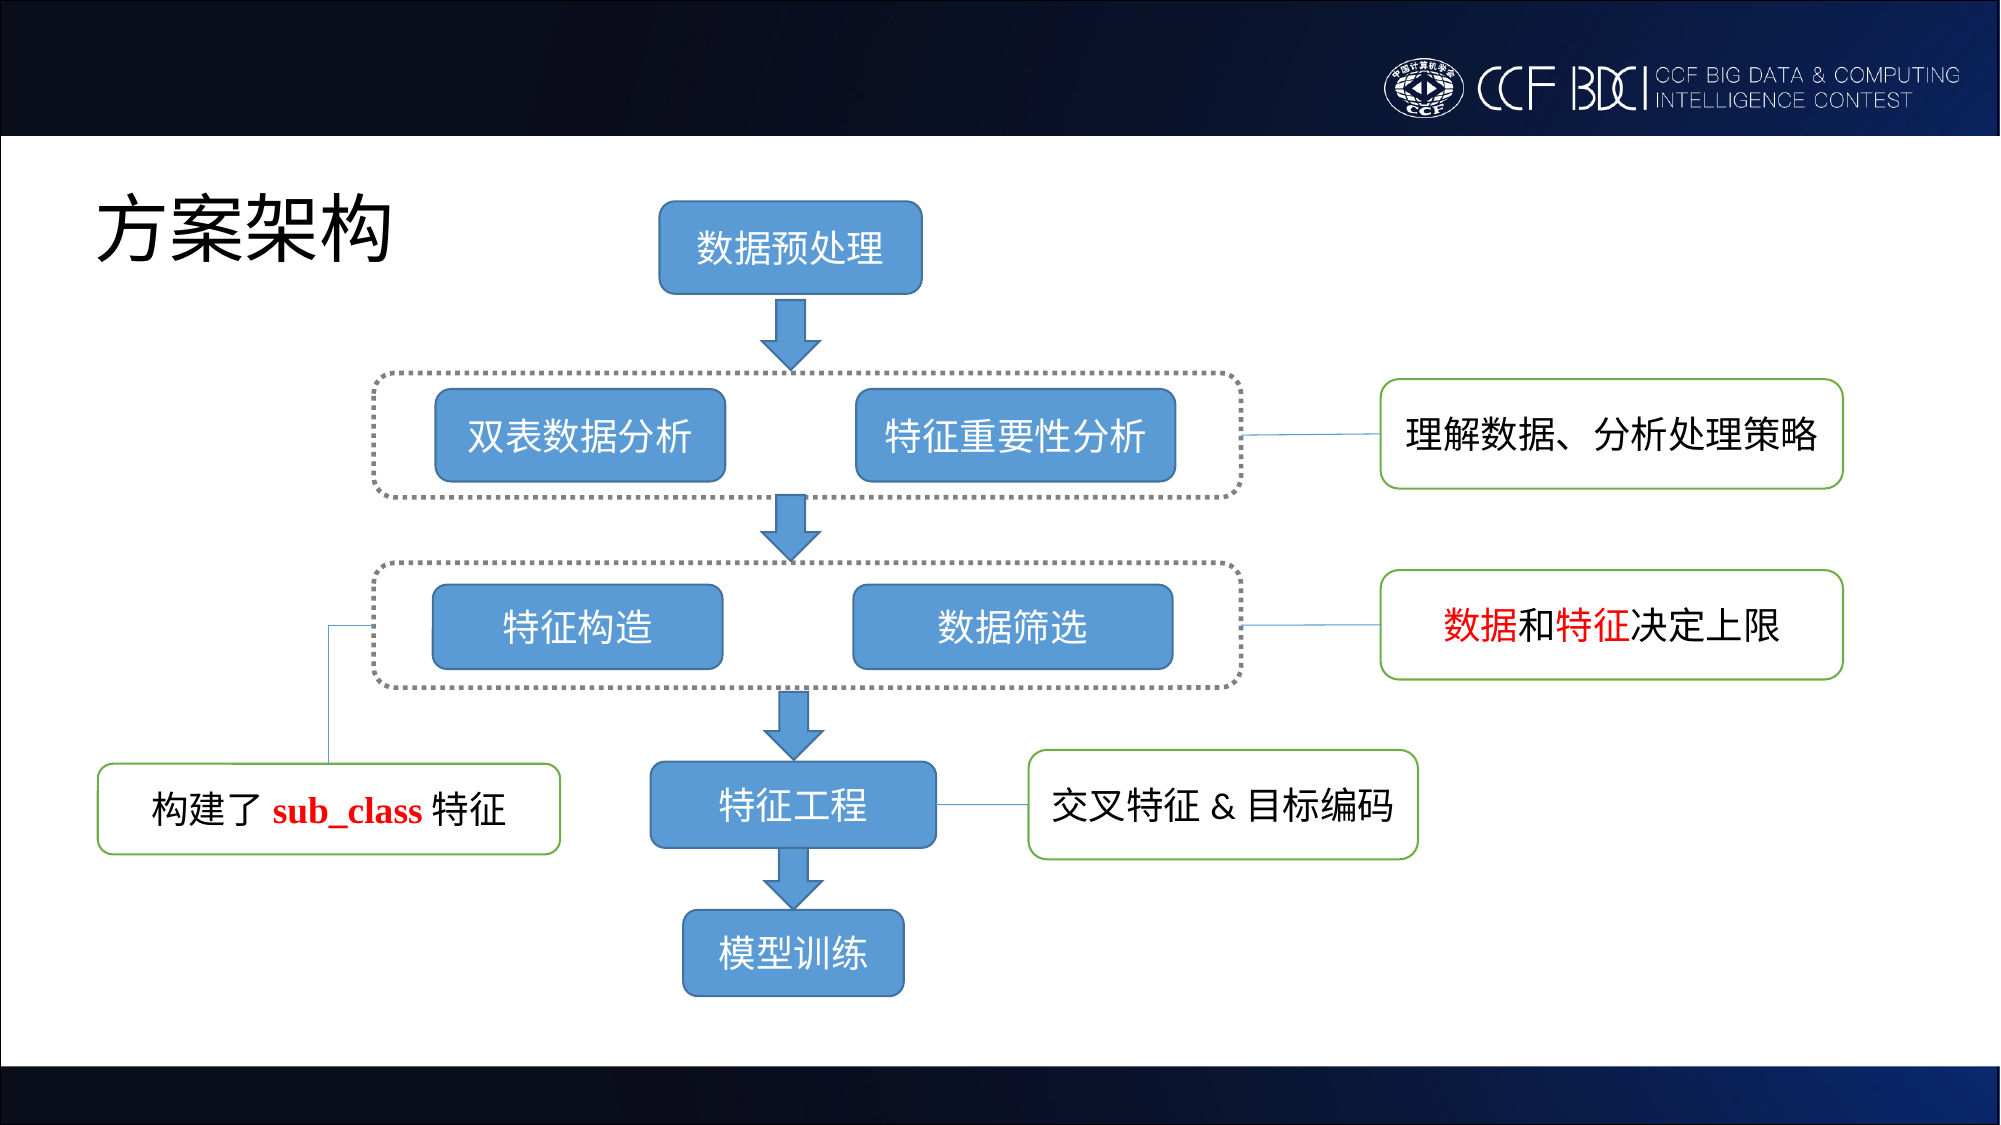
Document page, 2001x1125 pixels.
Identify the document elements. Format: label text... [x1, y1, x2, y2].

text_box [372, 371, 1243, 499]
text_box 理解数据、分析处理策略 [1379, 378, 1845, 490]
text_box [762, 846, 825, 912]
text_box 模型训练 [682, 908, 905, 998]
text_box 特征工程 [649, 760, 938, 849]
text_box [328, 625, 374, 764]
text_box 构建了sub_class特征 [96, 762, 562, 856]
picture [1, 1067, 1997, 1124]
text_box [759, 493, 822, 563]
text_box [372, 561, 1243, 689]
picture [1, 1, 1997, 136]
text_box 数据和特征决定上限 [1379, 569, 1845, 681]
text_box 数据预处理 [658, 200, 923, 295]
text_box [759, 298, 822, 372]
text_box [762, 690, 826, 762]
text_box 方案架构 [79, 174, 410, 279]
text_box 交叉特征&目标编码 [1027, 748, 1420, 861]
